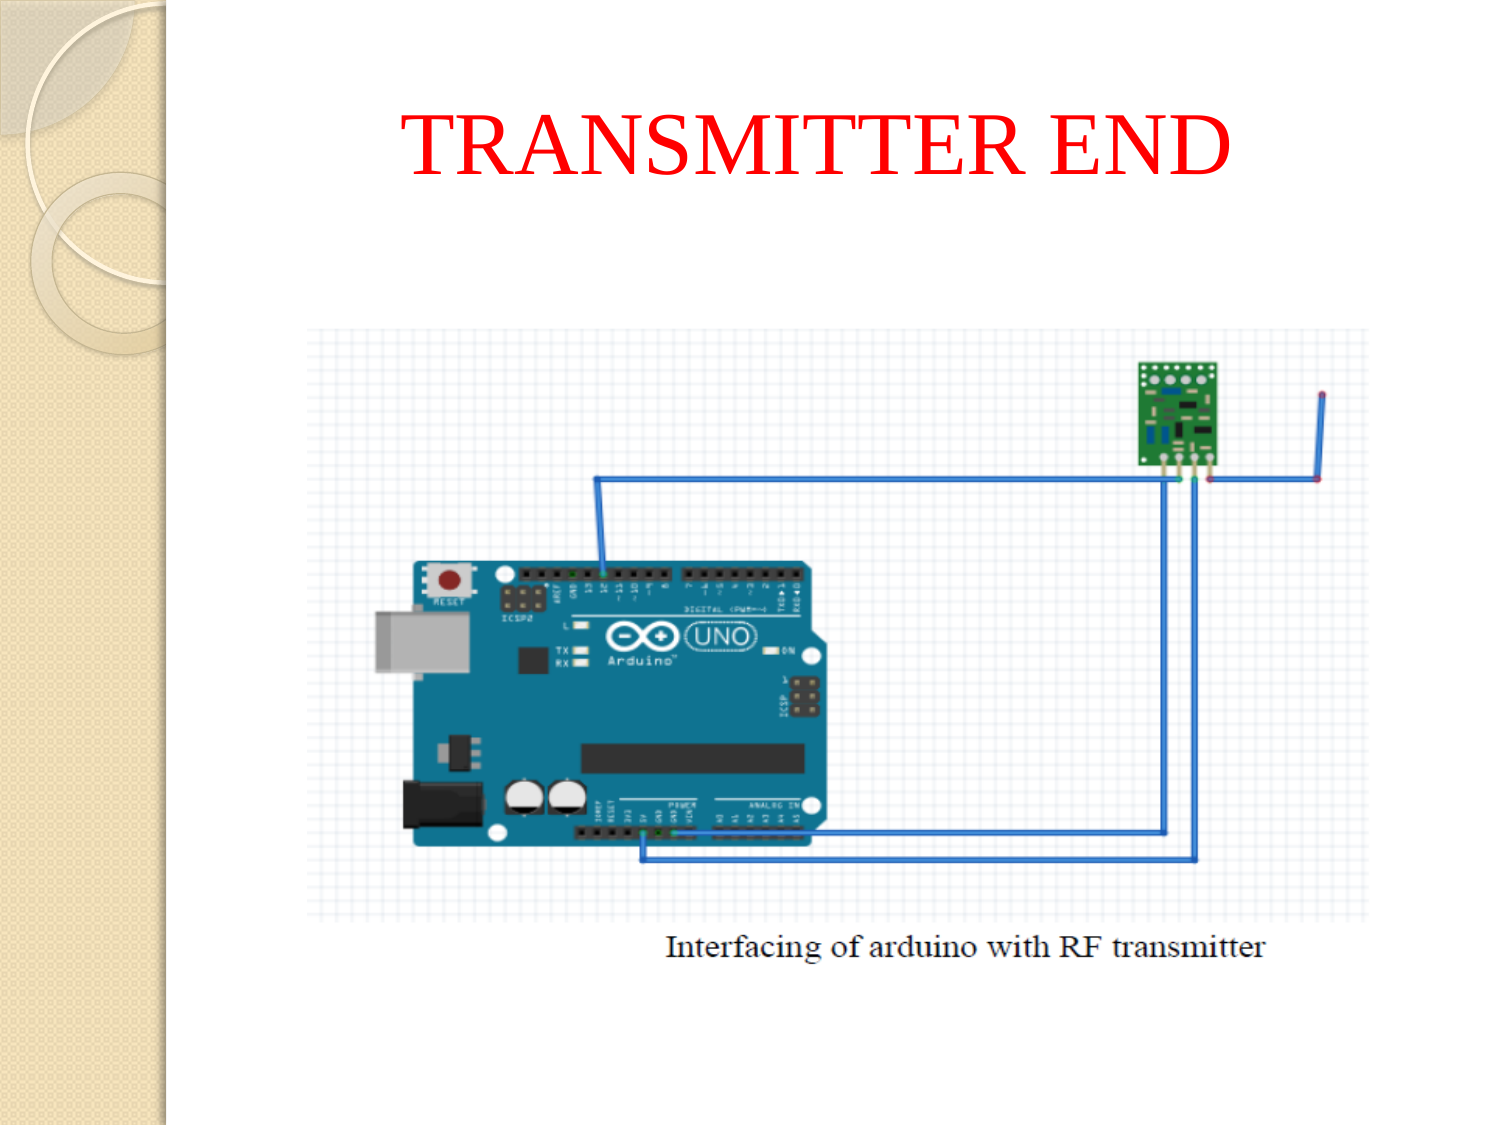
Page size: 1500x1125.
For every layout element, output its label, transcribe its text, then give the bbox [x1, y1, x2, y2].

title TRANSMITTER END [235, 45, 1466, 233]
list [307, 300, 1394, 1000]
